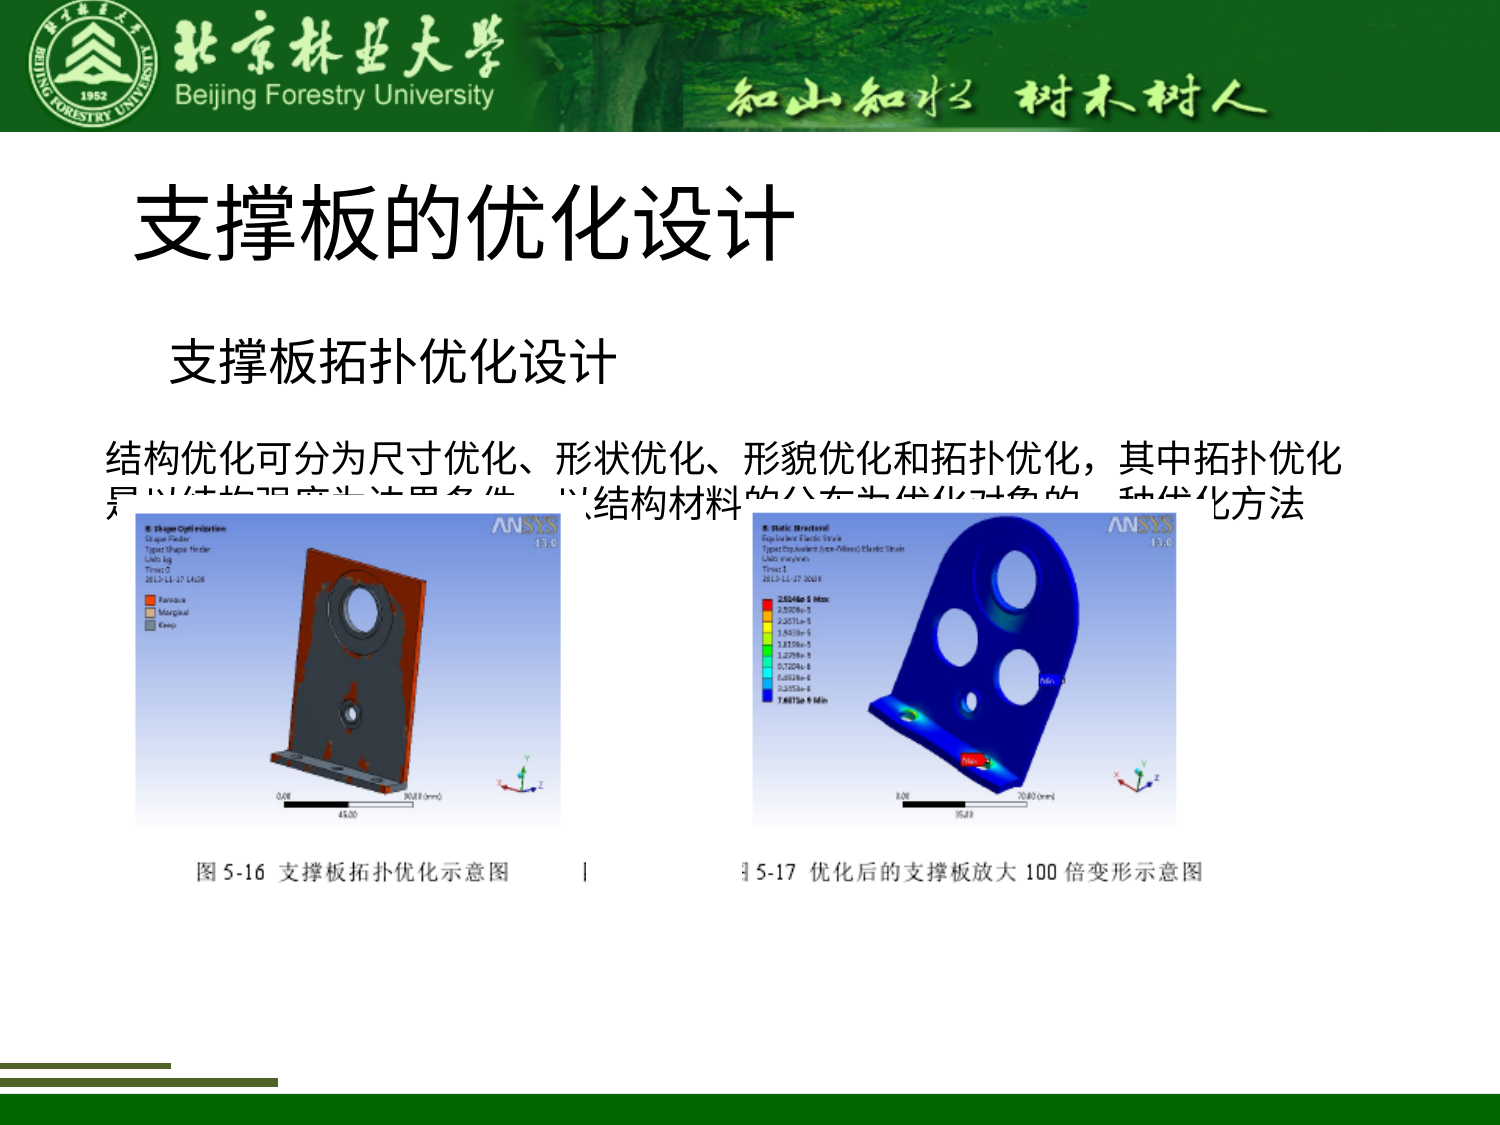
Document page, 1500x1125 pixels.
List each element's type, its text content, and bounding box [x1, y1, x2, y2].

picture [116, 494, 586, 905]
slide_number [1074, 1042, 1425, 1103]
picture [741, 499, 1215, 905]
picture [0, 0, 1500, 132]
text_box 支撑板的优化设计 [117, 164, 1360, 279]
text_box 支撑板拓扑优化设计 [153, 322, 1115, 398]
text_box 结构优化可分为尺寸优化、形状优化、形貌优化和拓扑优化，其中拓扑优化 是以结构强度为边界条件，以结构材料的分布为优化对象的一种优化方法 [90, 427, 1388, 533]
